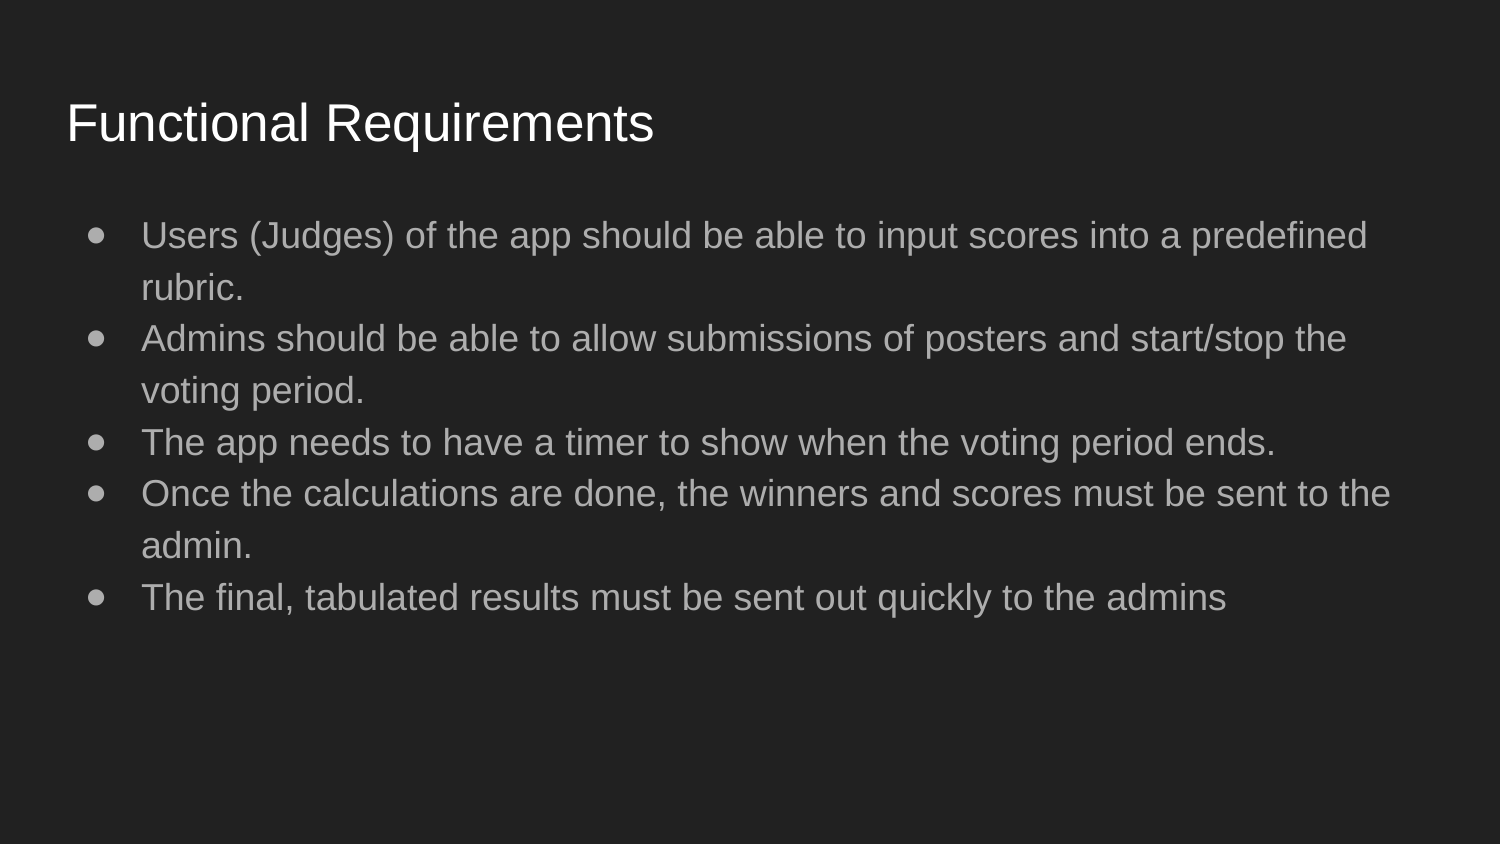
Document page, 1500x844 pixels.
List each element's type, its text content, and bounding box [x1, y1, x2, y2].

list Users (Judges) of the app should be able to input scores into a predefined rubric. Admins should be able to allow submissions of posters and start/stop the voting period. The app needs to have a timer to show when the voting period ends. Once the calculations are done, the winners and scores must be sent to the admin. The final, tabulated results must be sent out quickly to the admins [51, 189, 1449, 750]
title Functional Requirements [51, 72, 1449, 167]
